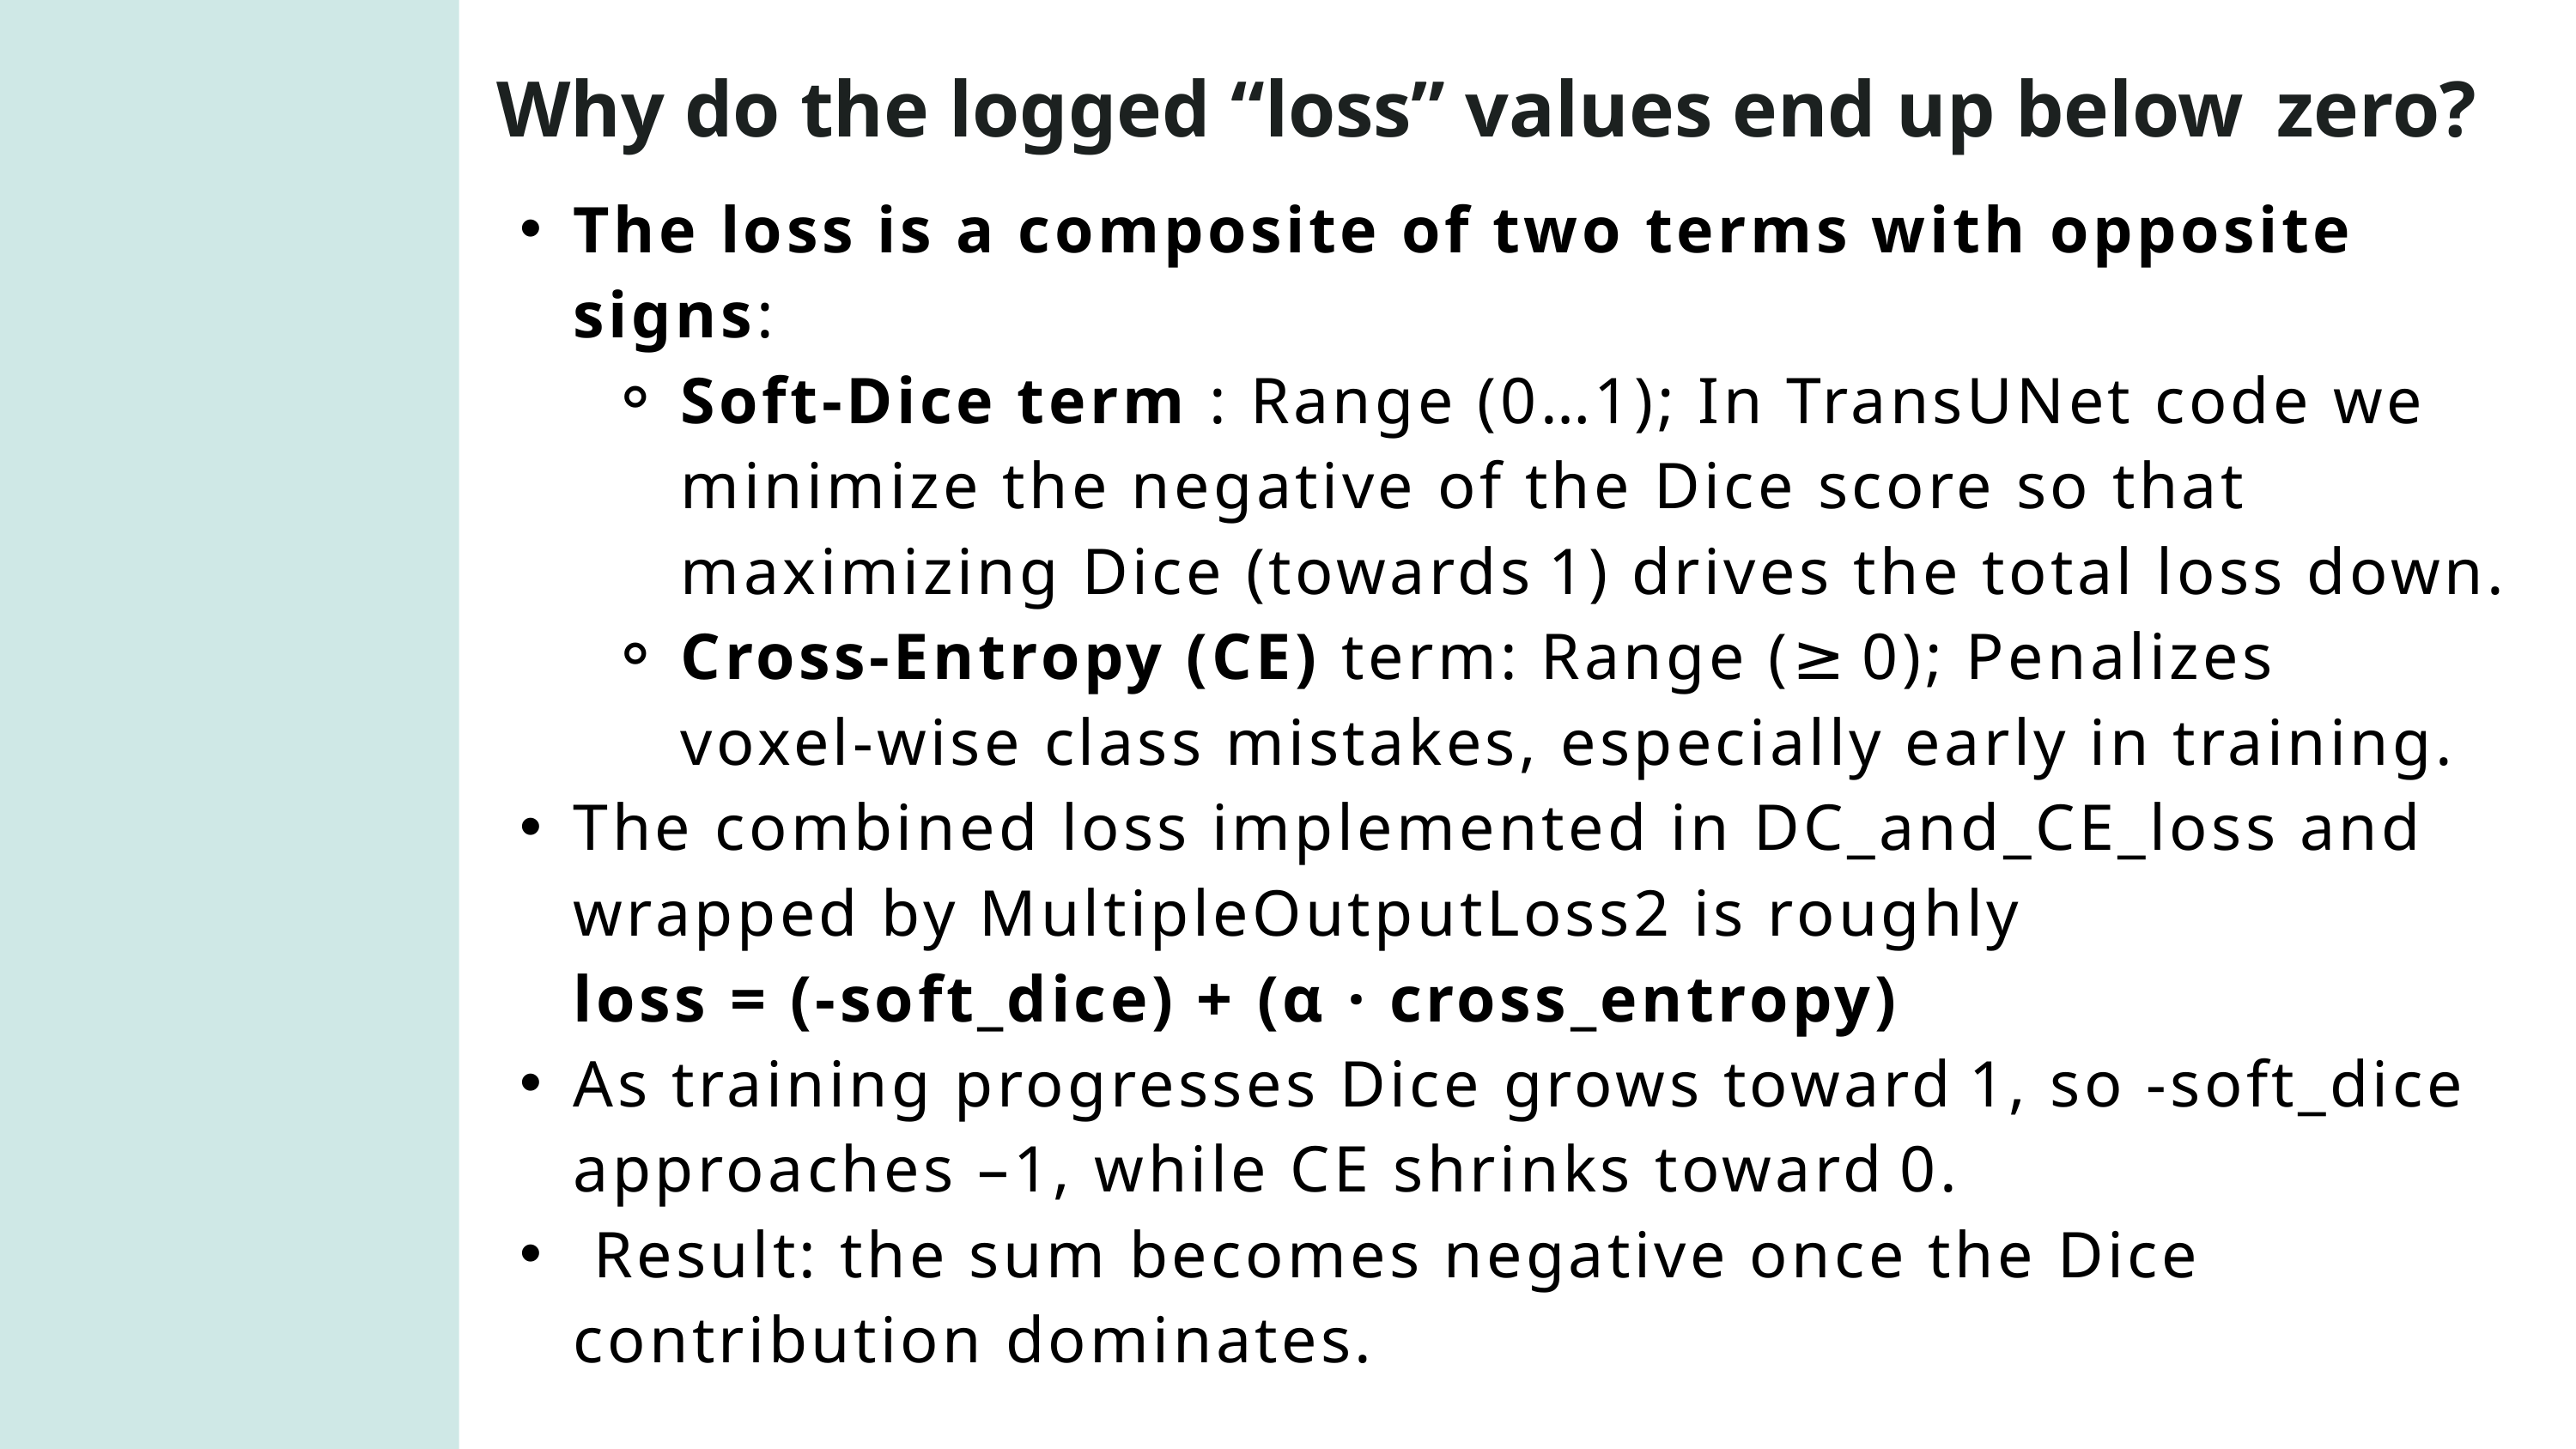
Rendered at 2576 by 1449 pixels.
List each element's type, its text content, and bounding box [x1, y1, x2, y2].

text_box The loss is a composite of two terms with opposite signs: Soft‑Dice term : Range (0…1); In TransUNet code we minimize the negative of the Dice score so that maximizing Dice (towards 1) drives the total loss down. Cross‑Entropy (CE) term: Range (≥ 0); Penalizes voxel‑wise class mistakes, especially early in training. The combined loss implemented in DC_and_CE_loss and wrapped by MultipleOutputLoss2 is roughly loss = (‑soft_dice) + (α · cross_entropy) As training progresses Dice grows toward 1, so ‑soft_dice approaches –1, while CE shrinks toward 0. Result: the sum becomes negative once the Dice contribution dominates. [465, 179, 2528, 1449]
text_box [0, 0, 459, 1449]
text_box Why do the logged “loss” values end up below zero? [496, 78, 2559, 153]
